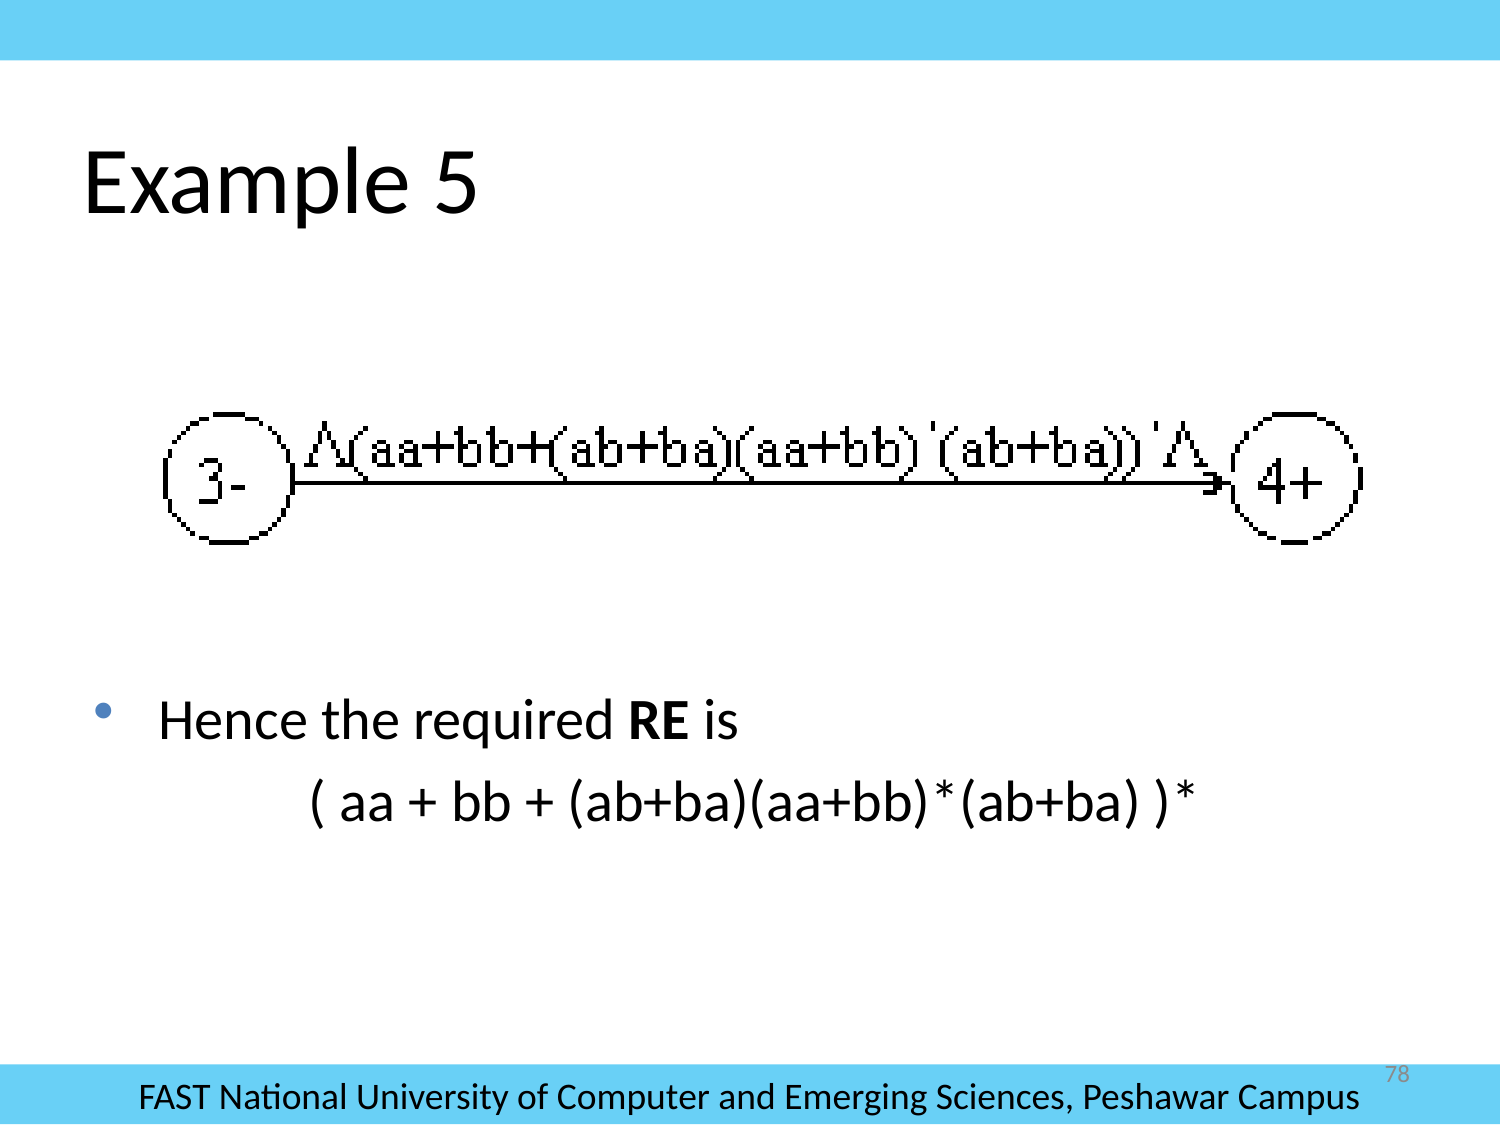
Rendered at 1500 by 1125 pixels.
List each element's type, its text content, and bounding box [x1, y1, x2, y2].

slide_number 78 [1074, 1042, 1425, 1103]
picture [149, 399, 1363, 550]
text_box Example 5 [74, 62, 1425, 288]
text_box Hence the required RE is ( aa + bb + (ab+ba)(aa+bb)*(ab+ba) )* [74, 324, 1425, 1000]
